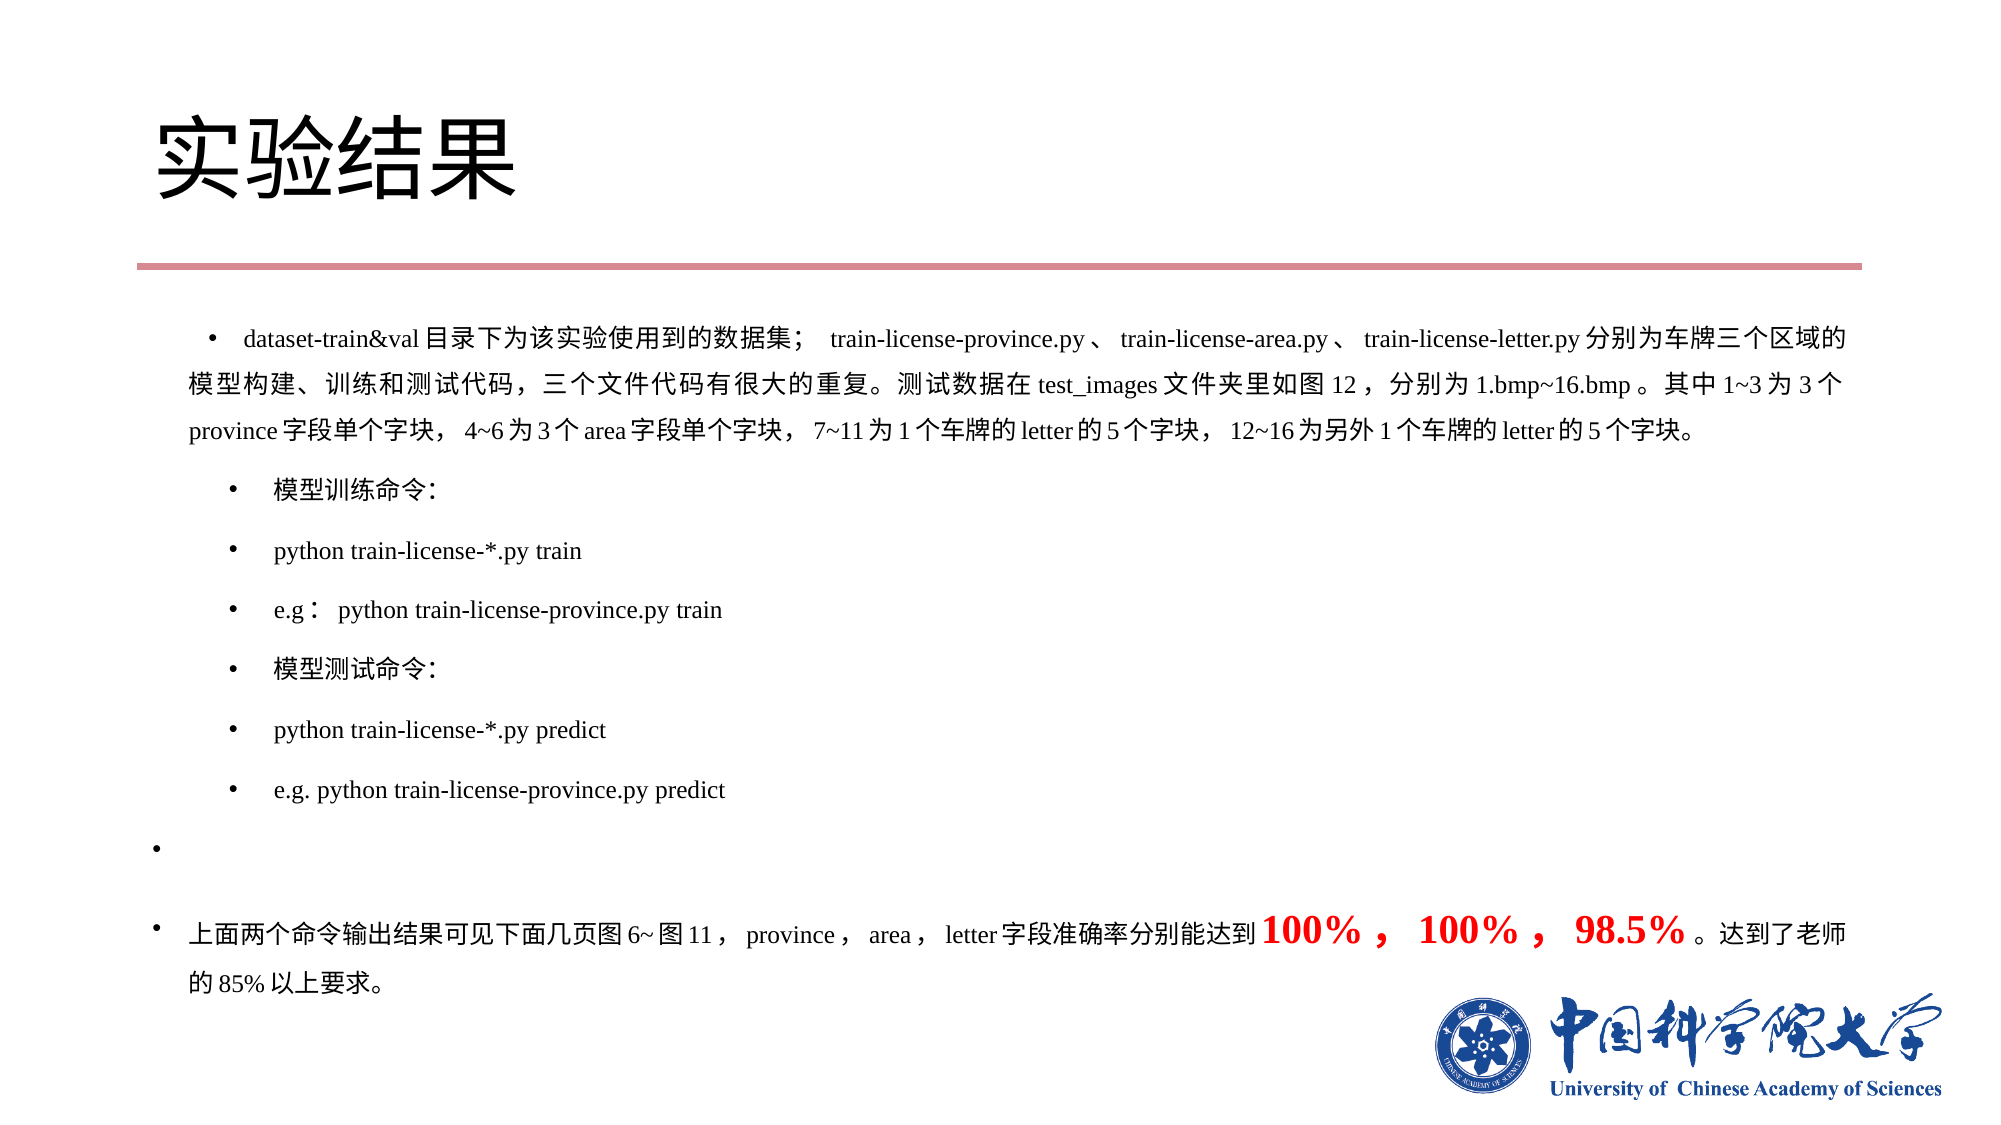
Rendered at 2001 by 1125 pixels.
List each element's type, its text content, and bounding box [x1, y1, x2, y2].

picture [1435, 993, 1942, 1100]
title 实验结果 [137, 59, 1863, 267]
list dataset-train&val目录下为该实验使用到的数据集； train-license-province.py、train-license-area.py、train-license-letter.py分别为车牌三个区域的模型构建、训练和测试代码，三个文件代码有很大的重复。测试数据在test_images文件夹里如图12，分别为1.bmp~16.bmp。其中1~3为3个province字段单个字块，4~6为3个area字段单个字块，7~11为1个车牌的letter的5个字块，12~16为另外1个车牌的letter的5个字块。 模型训练命令： python train-license-*.py train e.g：python train-license-province.py train 模型测试命令： python train-license-*.py predict e.g. python train-license-province.py predict 上面两个命令输出结果可见下面几页图6~图11，province，area，letter字段准确率分别能达到100%，100%，98.5%。达到了老师的85%以上要求。 [137, 299, 1863, 1014]
